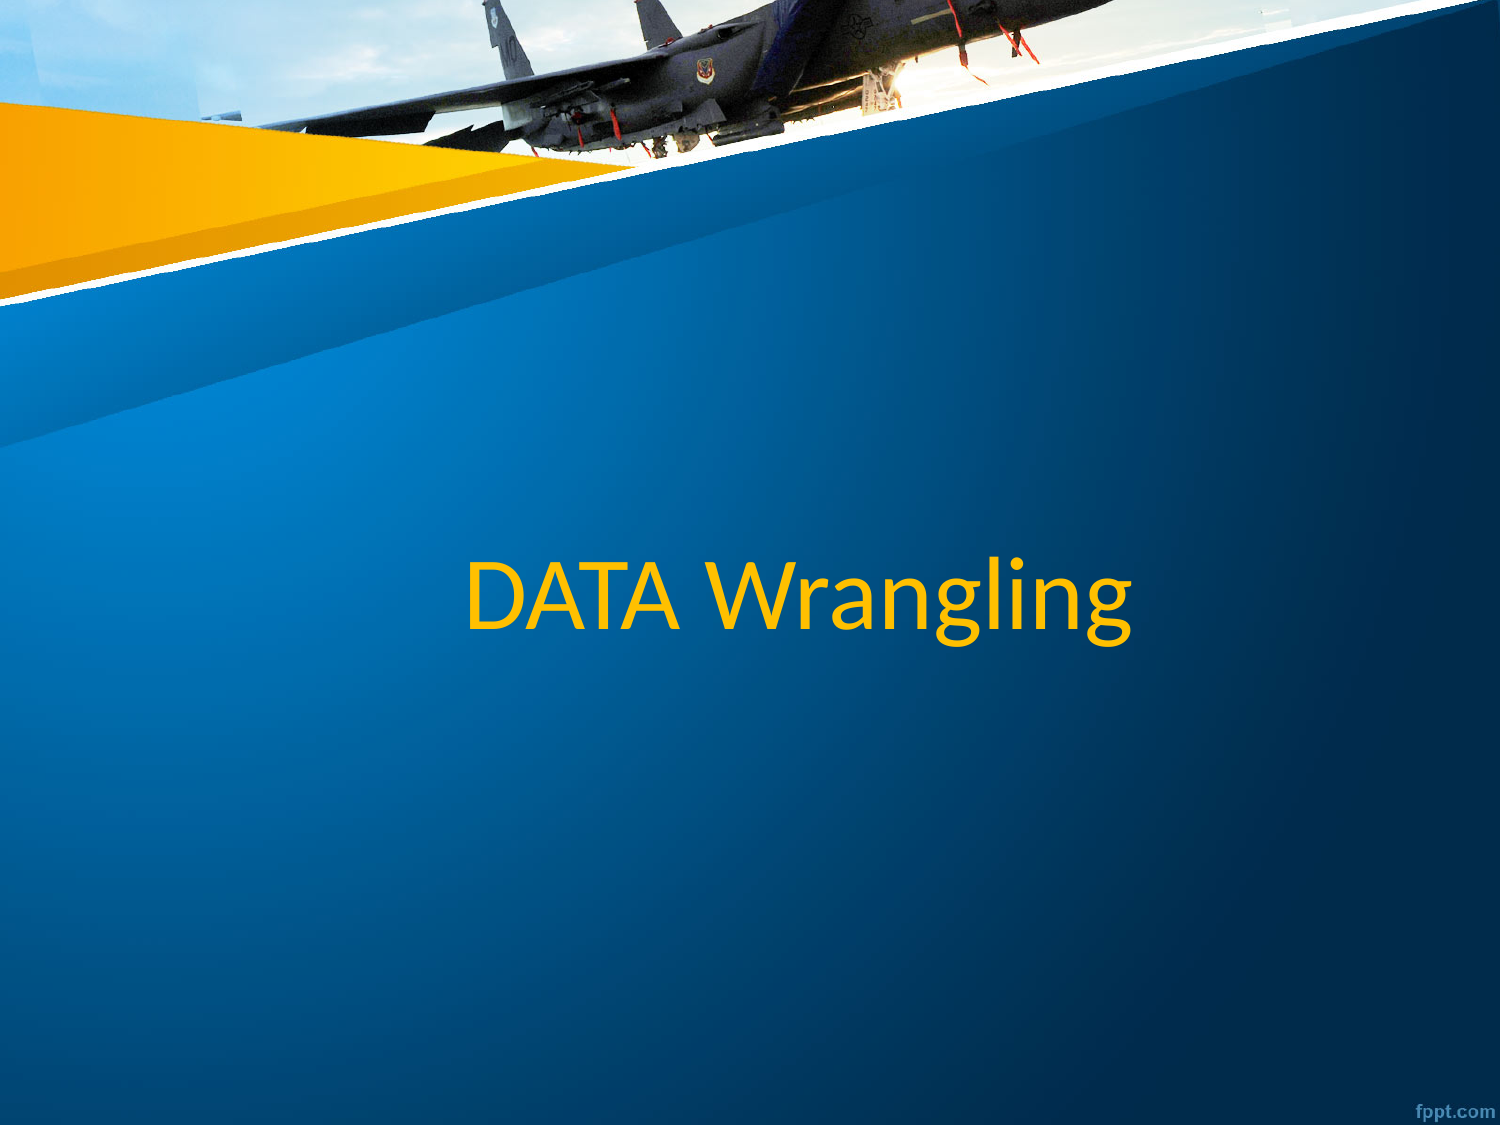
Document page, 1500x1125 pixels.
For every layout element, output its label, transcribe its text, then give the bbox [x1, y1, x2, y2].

picture [0, 0, 1500, 1125]
title DATA Wrangling [123, 537, 1474, 638]
